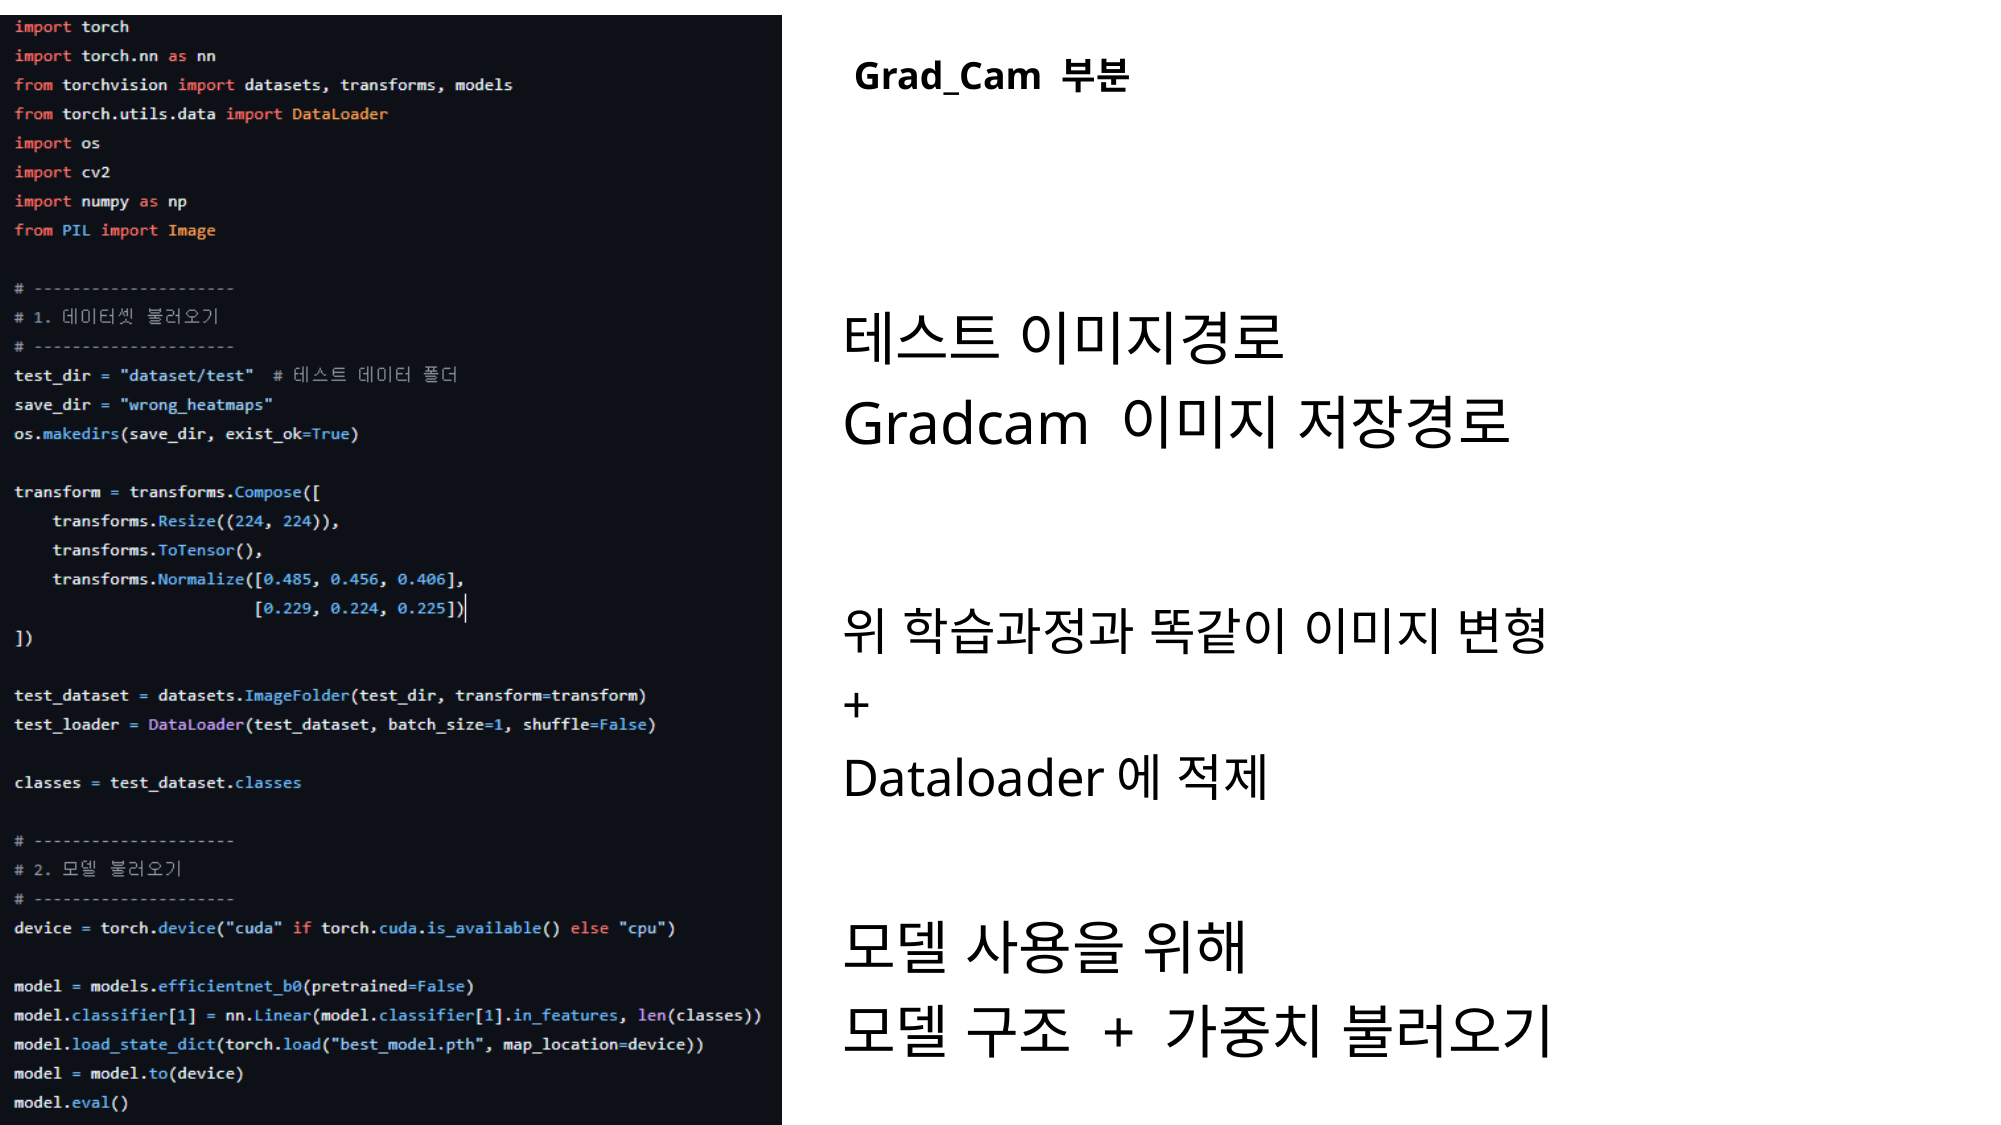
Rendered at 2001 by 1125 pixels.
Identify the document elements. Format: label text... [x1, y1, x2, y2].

text_box 위 학습과정과 똑같이 이미지 변형 + Dataloader에 적제 [827, 599, 1803, 816]
text_box 모델 사용을 위해 모델 구조 + 가중치 불러오기 [827, 911, 1803, 1081]
text_box Grad_Cam 부분 [839, 44, 1598, 104]
picture [0, 14, 783, 1125]
list 테스트 이미지경로 Gradcam 이미지 저장경로 [827, 302, 1803, 472]
